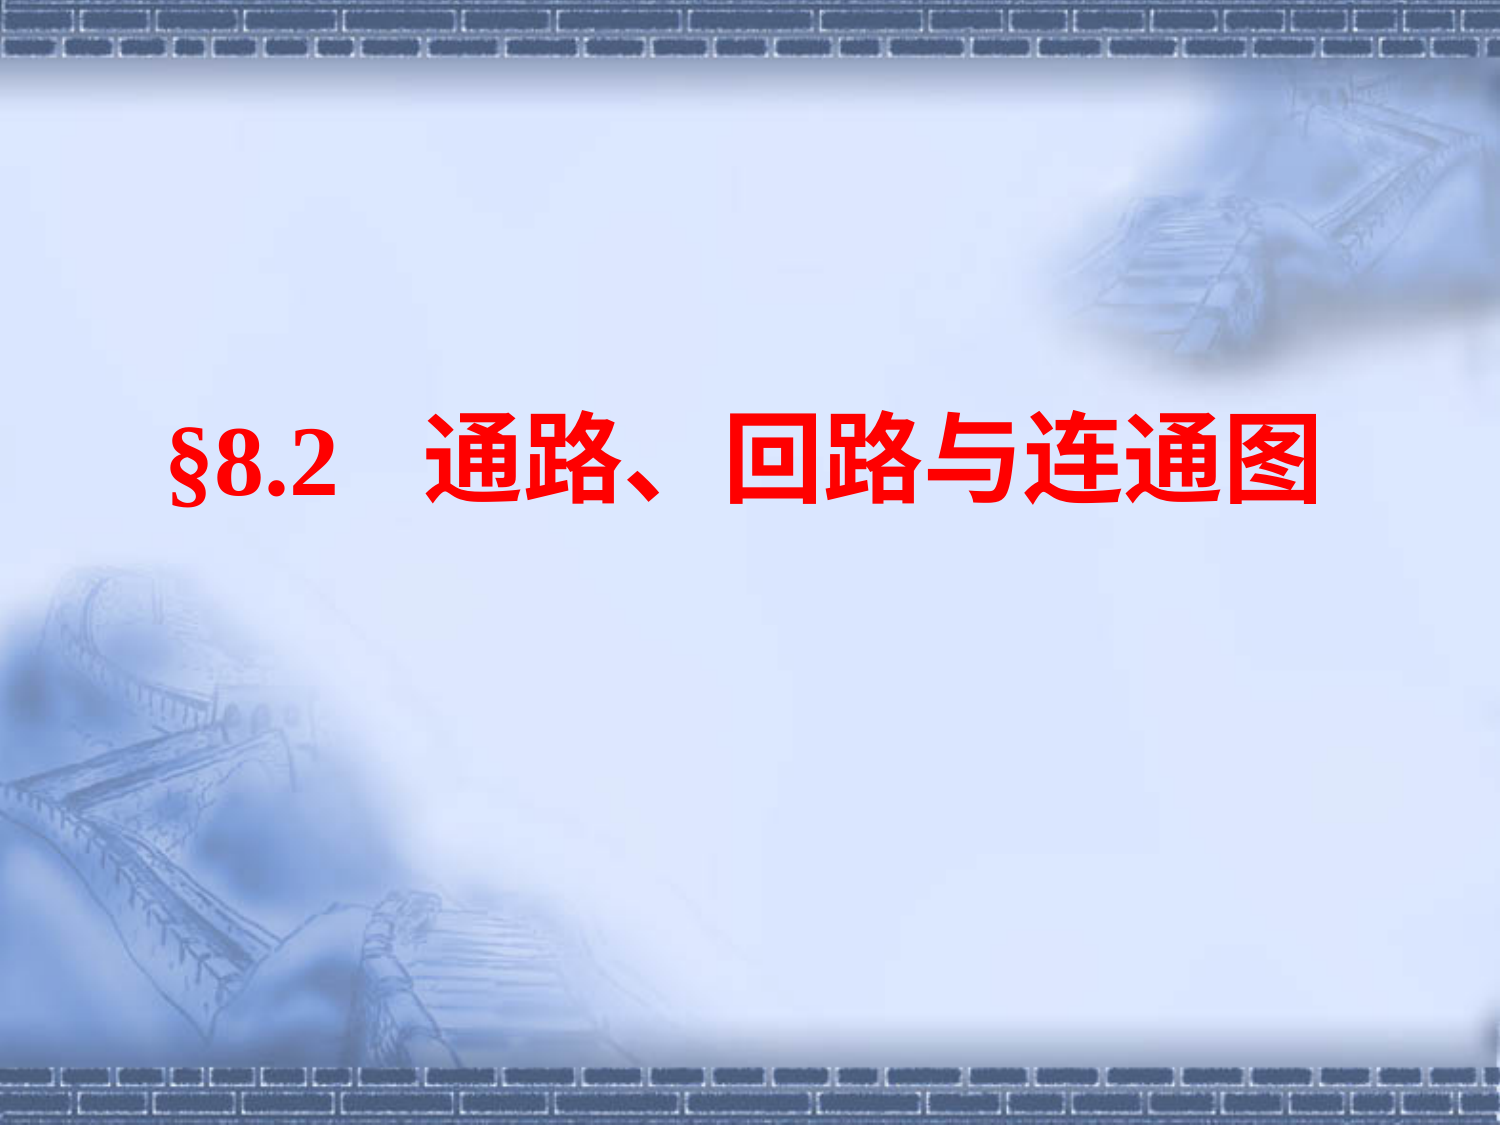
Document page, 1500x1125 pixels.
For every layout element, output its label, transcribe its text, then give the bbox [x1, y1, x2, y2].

text_box §8.2 通路、回路与连通图 [149, 387, 1438, 523]
picture [0, 0, 1500, 1125]
